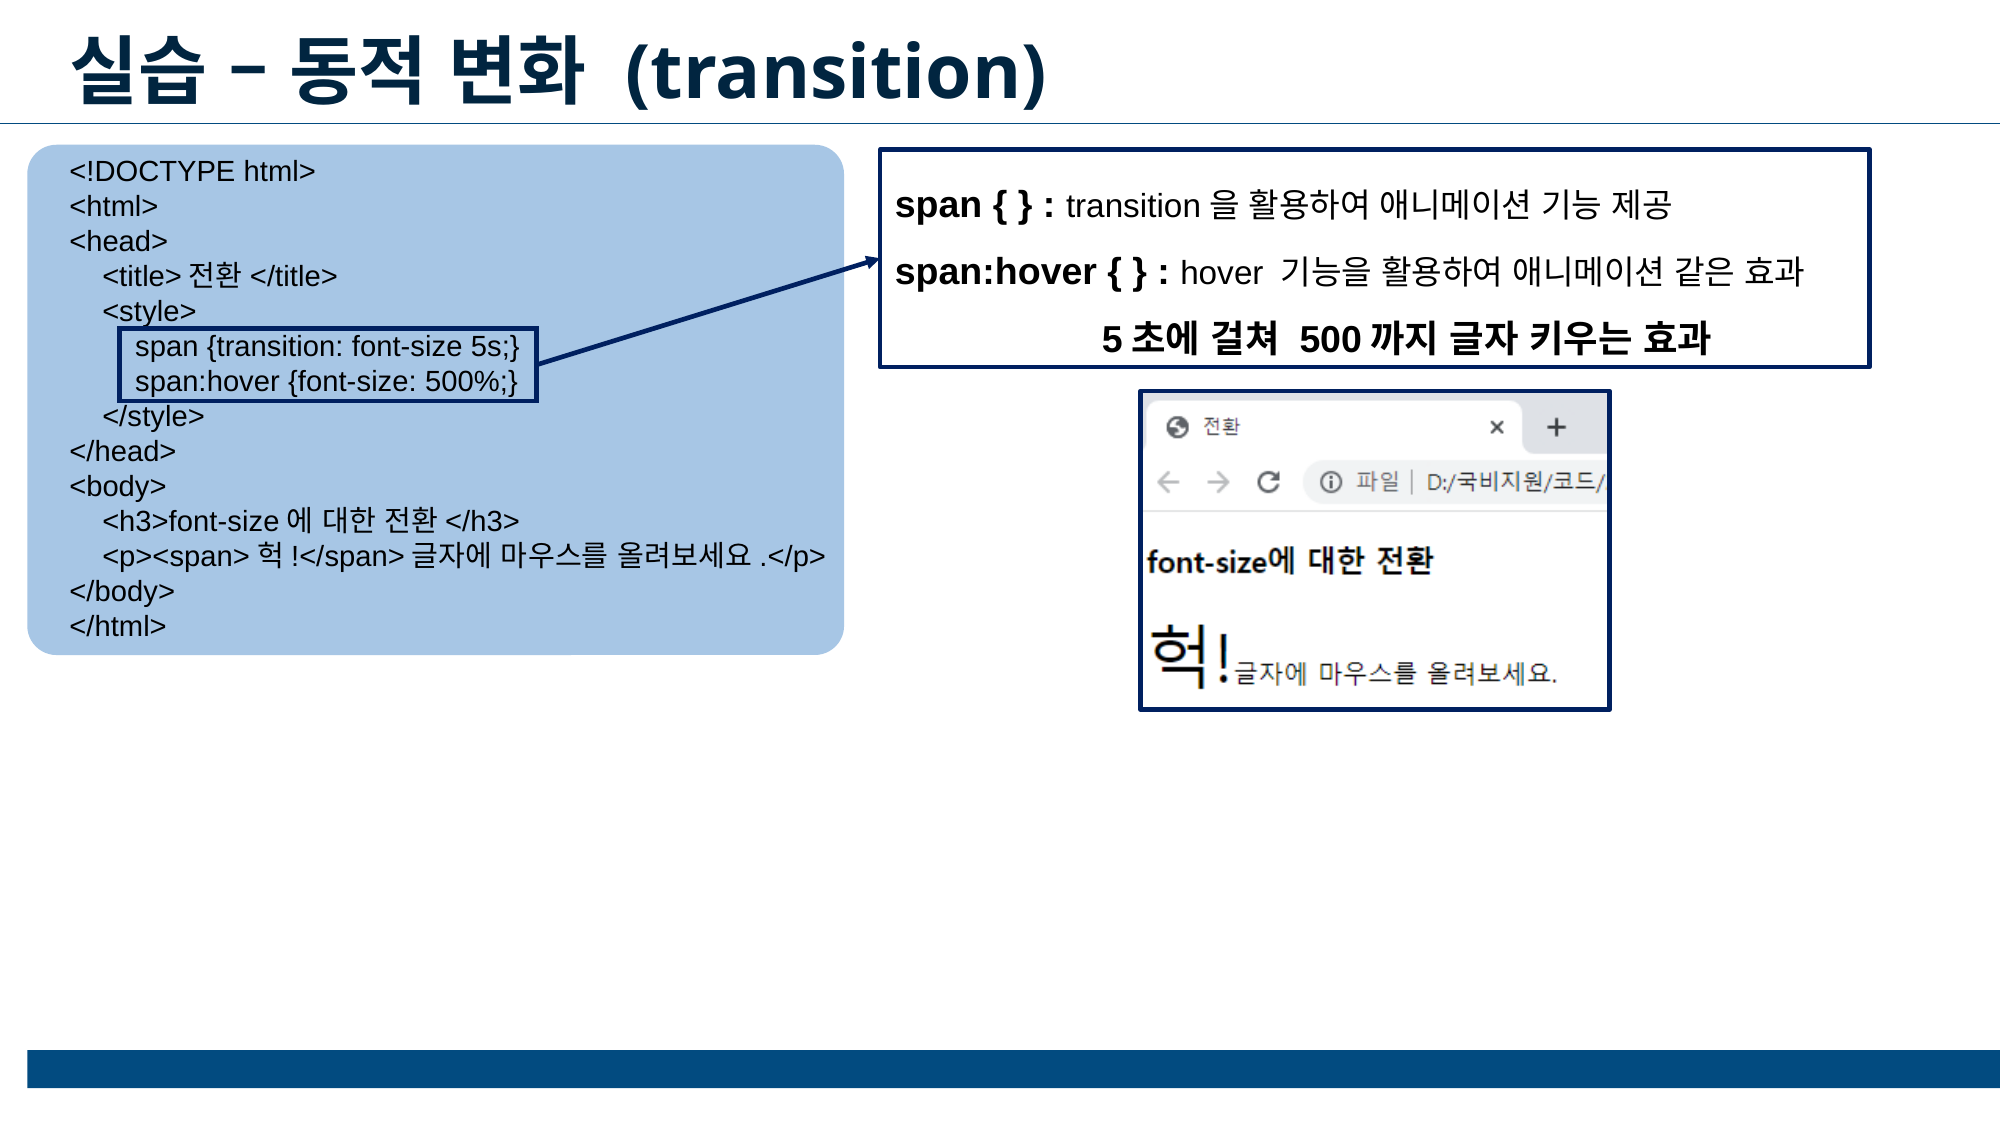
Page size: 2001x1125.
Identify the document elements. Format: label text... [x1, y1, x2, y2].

text_box [119, 327, 538, 402]
picture [1142, 393, 1607, 708]
text_box [26, 1049, 2000, 1089]
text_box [536, 255, 881, 365]
text_box 실습 – 동적 변화 (transition) [54, 16, 1772, 122]
text_box <!DOCTYPE html> <html> <head> <title>전환</title> <style> span {transition: font-size 5s;} span:hover {font-size: 500%;} </style> </head> <body> <h3>font-size에 대한 전환</h3> <p><span>헉!</span>글자에 마우스를 올려보세요.</p> </body> </html> [54, 145, 845, 650]
text_box span { } : transition을 활용하여 애니메이션 기능 제공 span:hover { } : hover 기능을 활용하여 애니메이션 같은 효과 5초에 걸쳐 500까지 글자 키우는 효과 [880, 149, 1870, 367]
text_box [26, 143, 833, 657]
